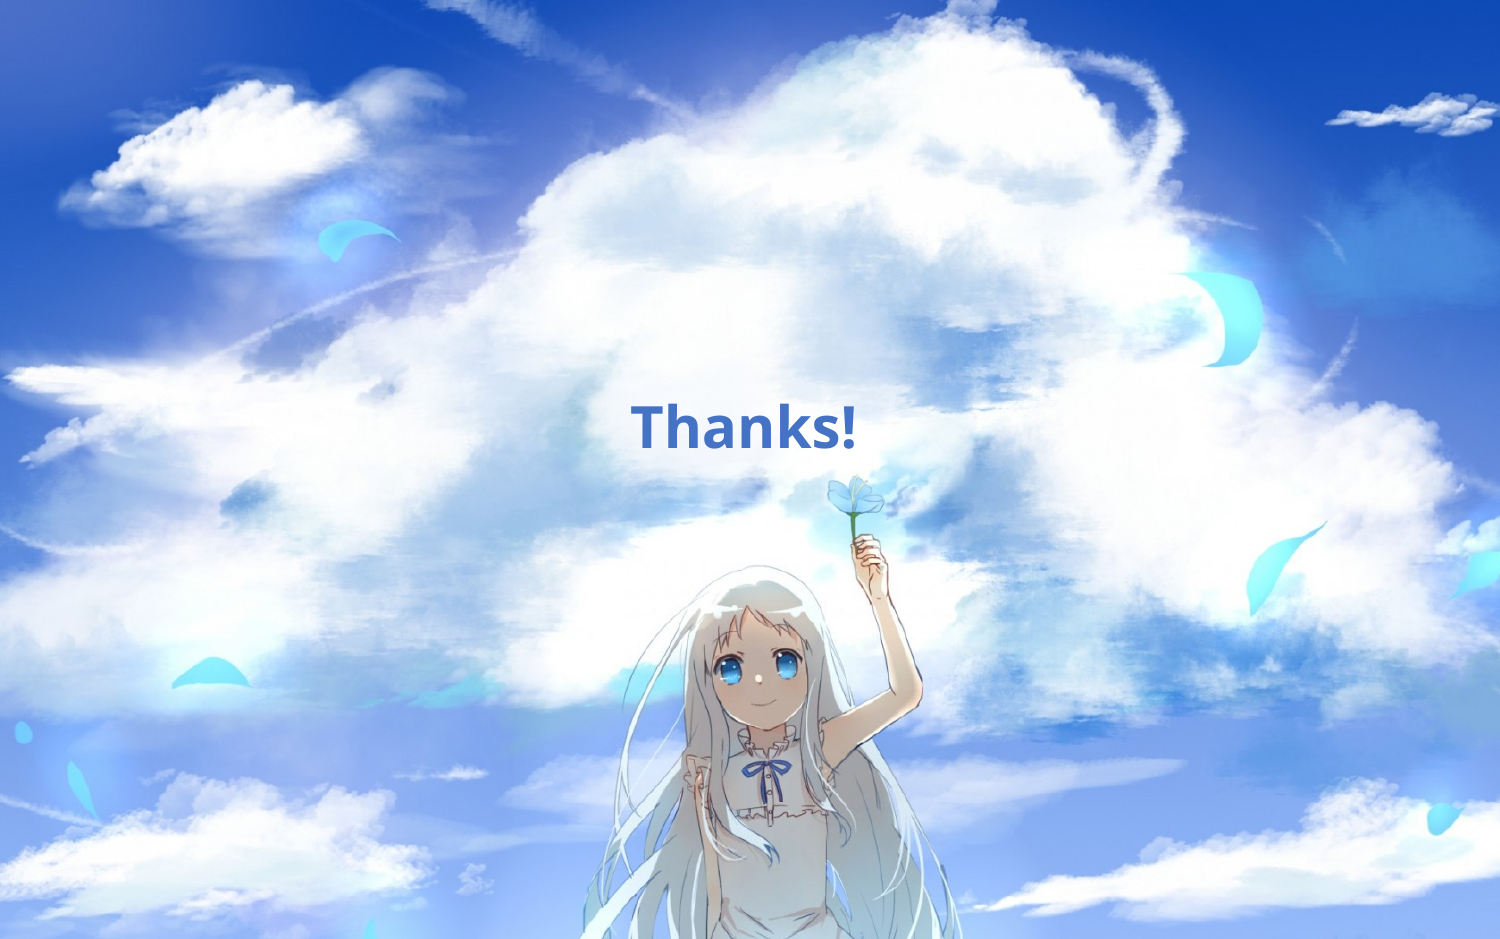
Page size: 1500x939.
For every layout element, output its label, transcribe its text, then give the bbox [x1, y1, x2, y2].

title Thanks! [187, 377, 1300, 469]
picture [0, 0, 1500, 939]
